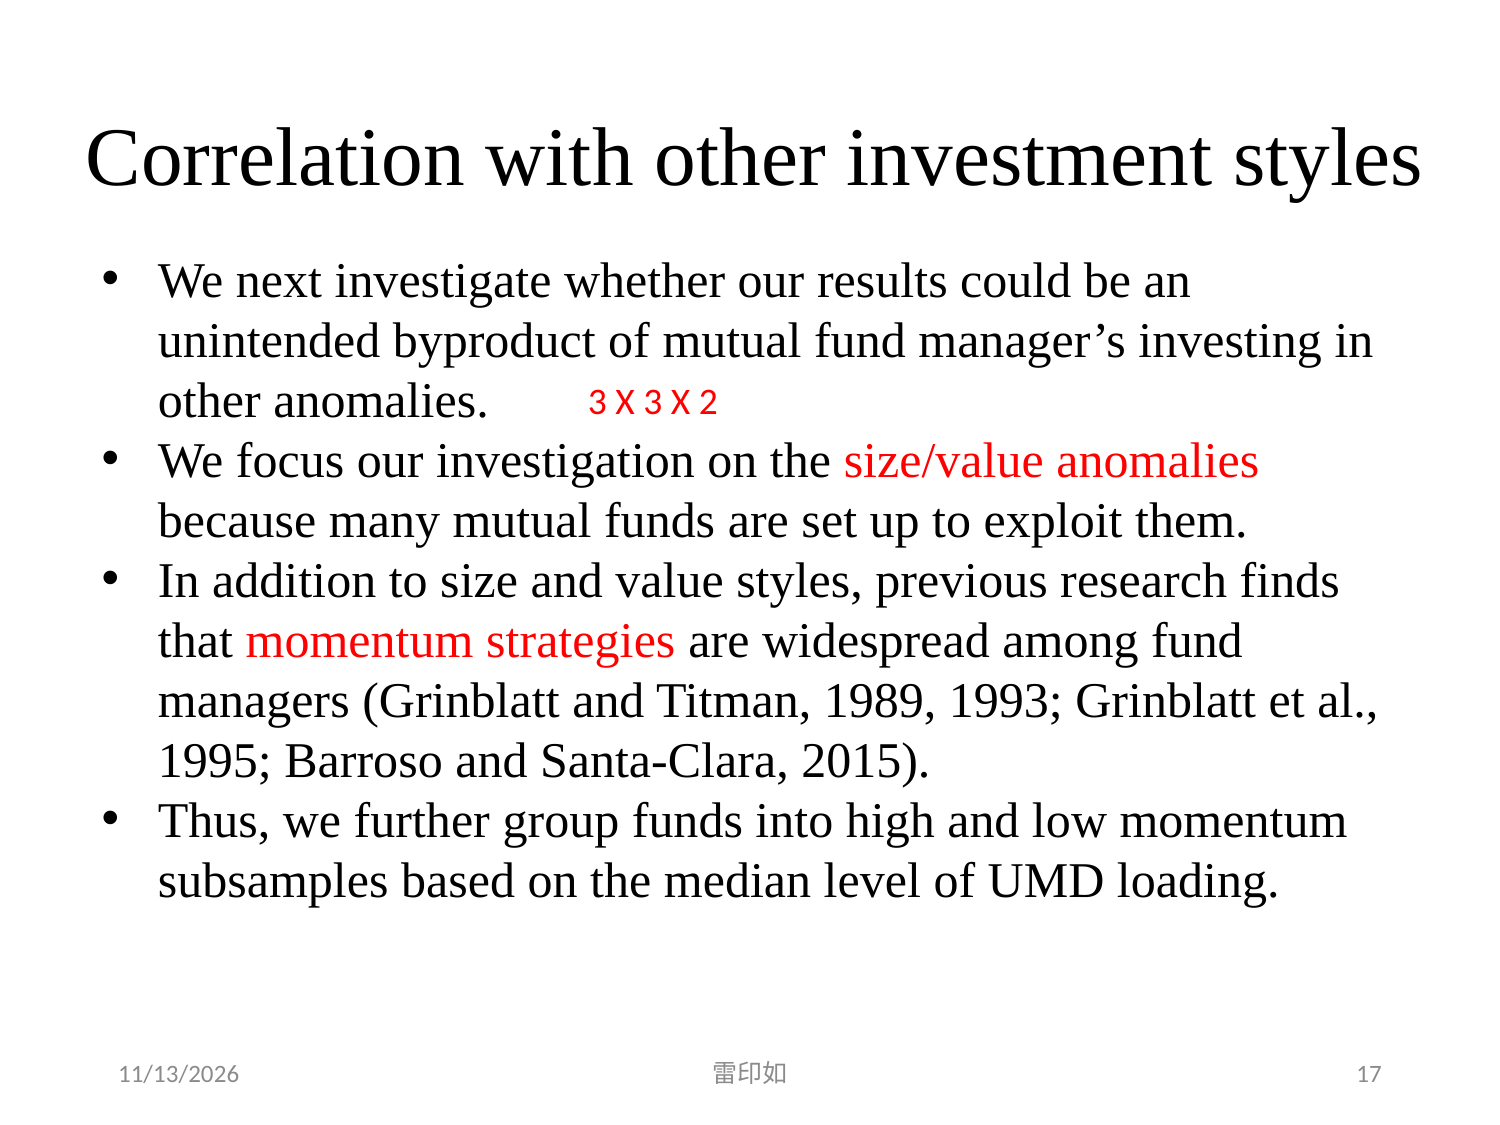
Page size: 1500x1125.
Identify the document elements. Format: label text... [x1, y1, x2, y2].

text_box We next investigate whether our results could be an unintended byproduct of mutual fund manager’s investing in other anomalies. We focus our investigation on the size/value anomalies because many mutual funds are set up to exploit them. In addition to size and value styles, previous research finds that momentum strategies are widespread among fund managers (Grinblatt and Titman, 1989, 1993; Grinblatt et al., 1995; Barroso and Santa-Clara, 2015). Thus, we further group funds into high and low momentum subsamples based on the median level of UMD loading. [86, 240, 1430, 915]
slide_number 17 [1059, 1042, 1397, 1103]
footer 雷印如 [496, 1042, 1004, 1103]
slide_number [103, 1042, 441, 1103]
title Correlation with other investment styles [70, 49, 1449, 267]
text_box 3 X 3 X 2 [573, 369, 795, 430]
